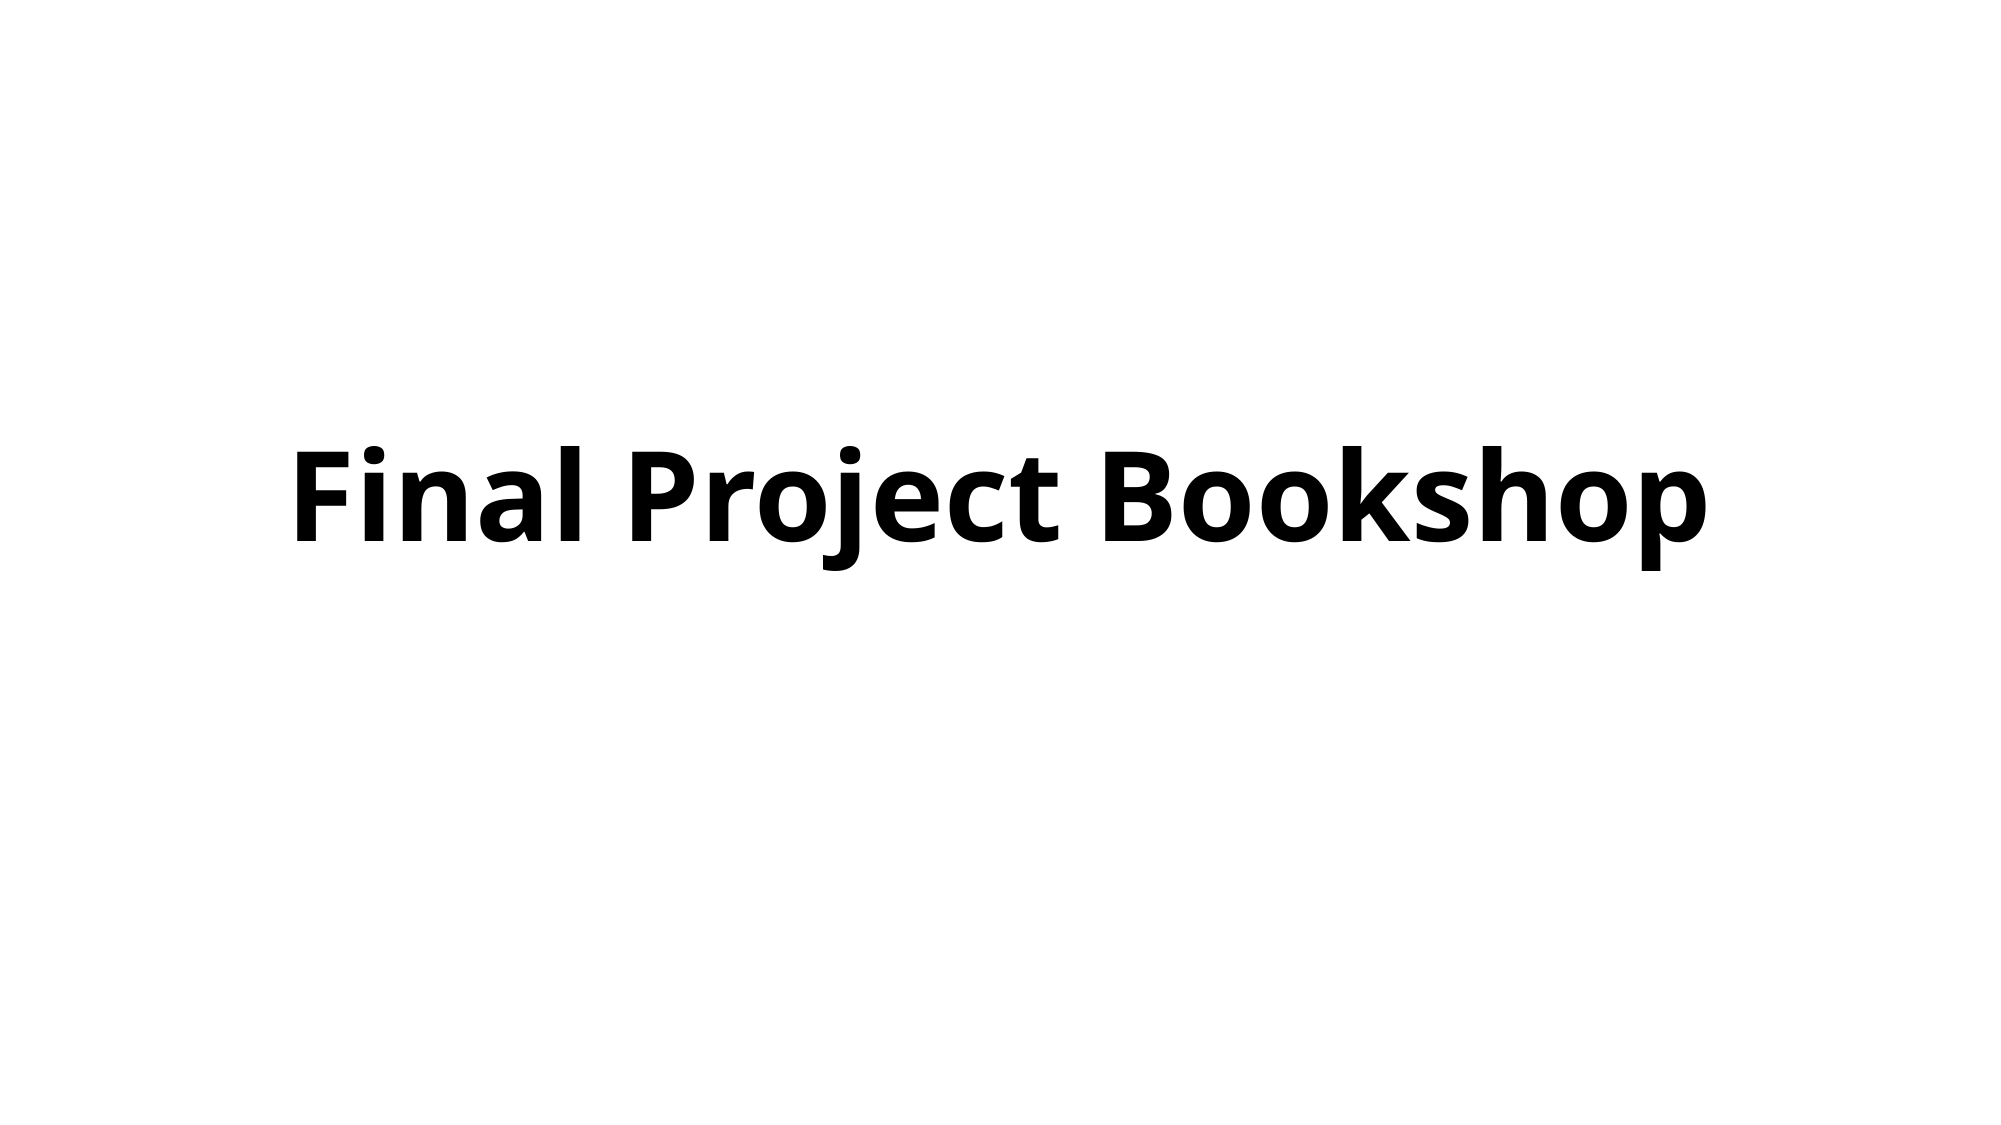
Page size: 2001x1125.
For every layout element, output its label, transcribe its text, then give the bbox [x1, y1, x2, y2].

title Final Project Bookshop [249, 184, 1750, 576]
